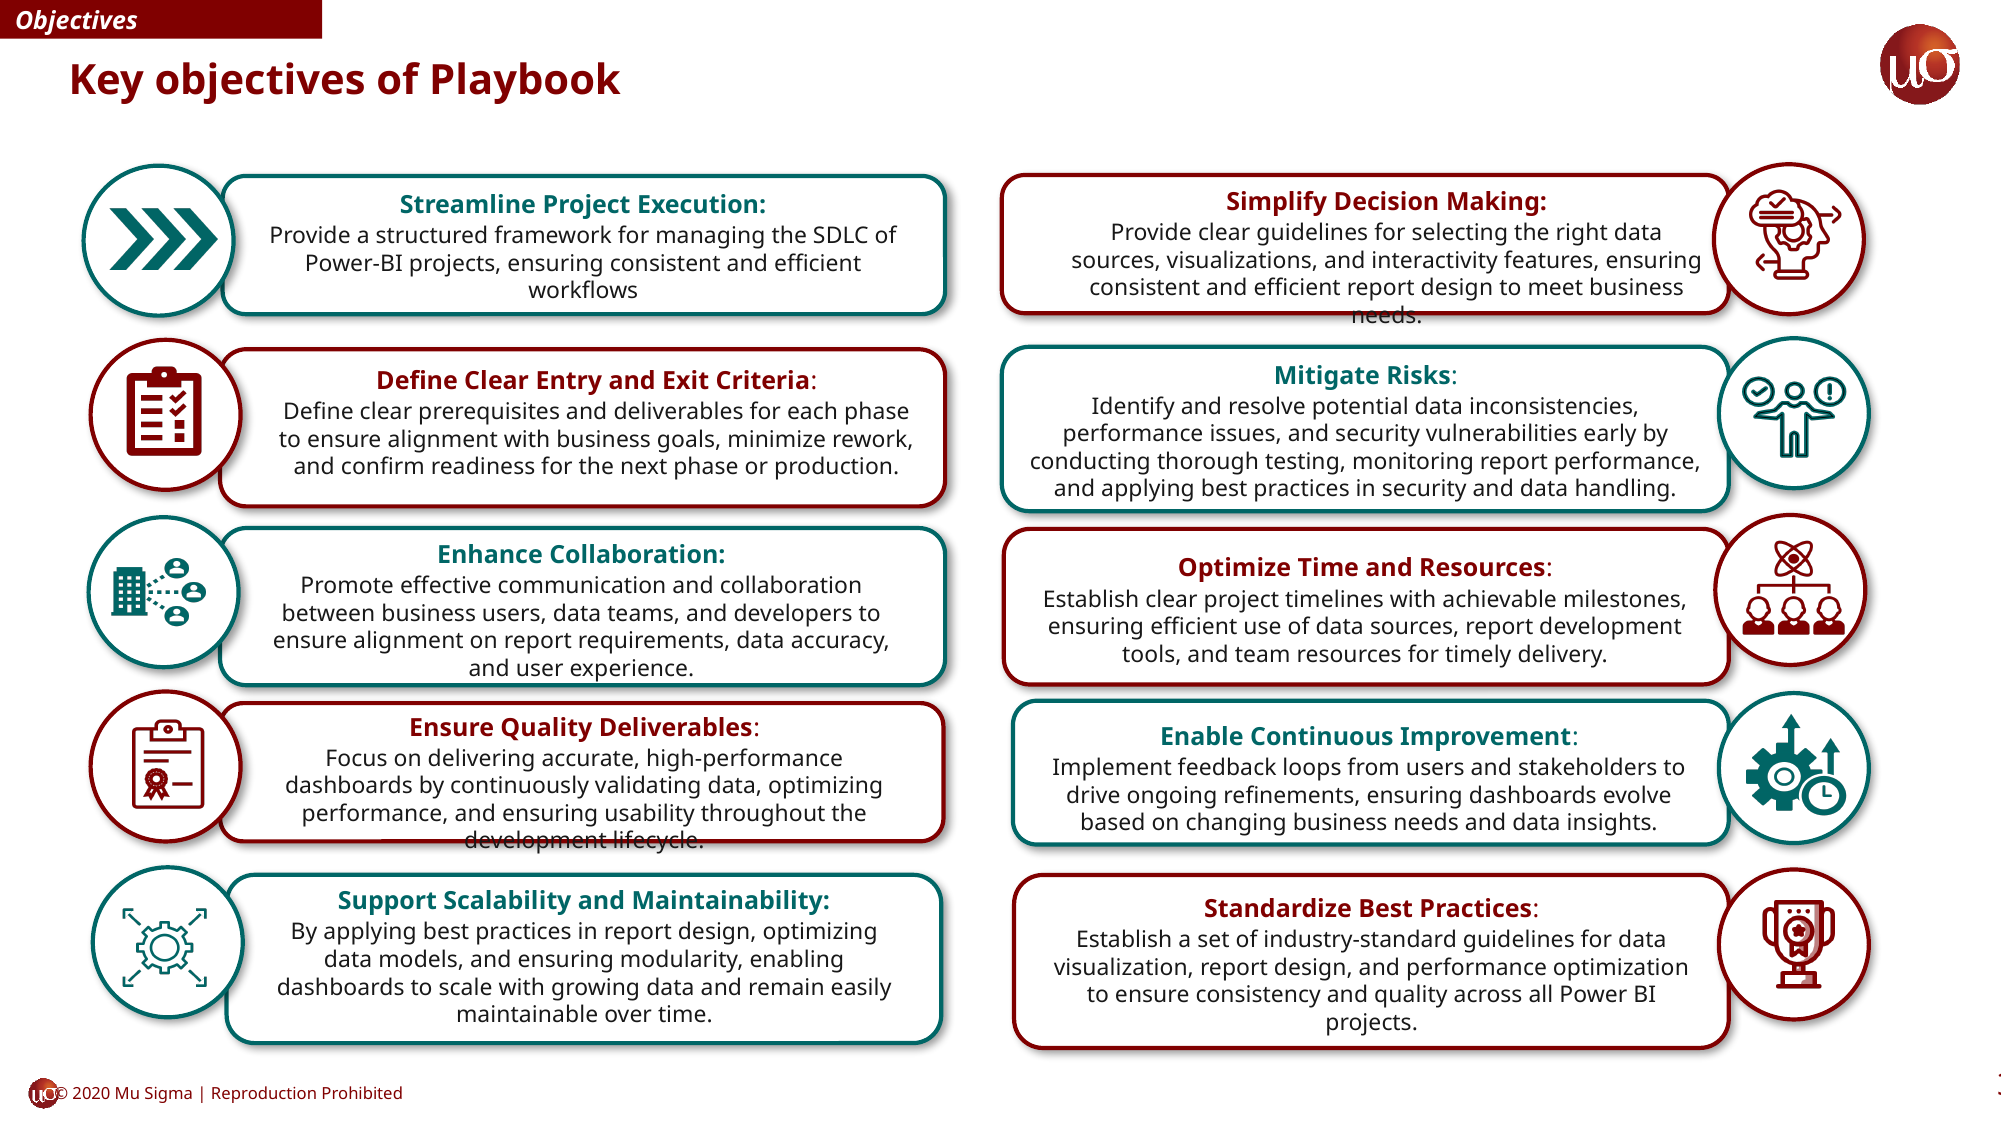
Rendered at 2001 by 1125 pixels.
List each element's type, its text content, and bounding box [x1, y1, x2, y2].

text_box [1744, 336, 1844, 354]
text_box [119, 828, 213, 844]
text_box [1862, 732, 1871, 805]
text_box [224, 872, 944, 1046]
text_box [107, 163, 210, 183]
text_box [1011, 872, 1731, 1051]
text_box Enhance Collaboration: Promote effective communication and collaboration between business users, data teams, and developers to ensure alignment on report requirements, data accuracy, and user experience. [249, 531, 914, 689]
text_box [1723, 354, 1730, 380]
text_box [90, 865, 245, 1020]
text_box [1857, 203, 1866, 276]
text_box Define Clear Entry and Exit Criteria: Define clear prerequisites and deliverables for each phase to ensure alignment with business goals, minimize rework, and confirm readiness for the next phase or production. [255, 357, 939, 487]
text_box [1010, 344, 1720, 351]
text_box [1723, 370, 1730, 457]
picture [1874, 24, 1966, 111]
picture [107, 550, 210, 635]
text_box [1745, 828, 1843, 846]
text_box [218, 347, 948, 509]
picture [99, 186, 227, 292]
text_box [1720, 162, 1837, 317]
text_box [1716, 724, 1730, 812]
text_box Mitigate Risks: Identify and resolve potential data inconsistencies, performance issues, and security vulnerabilities early by conducting thorough testing, monitoring report performance, and applying best practices in security and data handling. [1008, 351, 1723, 509]
picture [1736, 356, 1851, 463]
text_box [1860, 904, 1871, 985]
picture [1742, 180, 1850, 289]
text_box [81, 201, 92, 280]
text_box [86, 515, 241, 670]
text_box Streamline Project Execution: Provide a structured framework for managing the SDLC of Power-BI projects, ensuring consistent and efficient workflows [253, 181, 914, 311]
text_box [1746, 474, 1842, 491]
text_box Standardize Best Practices: Establish a set of industry-standard guidelines for data visualization, report design, and performance optimization to ensure consistency and quality across all Power BI projects. [1025, 885, 1719, 1043]
text_box Enable Continuous Improvement: Implement feedback loops from users and stakeholders to drive ongoing refinements, ensuring dashboards evolve based on changing business needs and data insights. [1023, 713, 1716, 843]
picture [26, 1078, 61, 1109]
text_box [999, 172, 1730, 316]
text_box [228, 369, 243, 460]
text_box [88, 374, 100, 456]
text_box [1001, 526, 1731, 687]
text_box [117, 474, 215, 492]
text_box [999, 353, 1008, 505]
text_box Key objectives of Playbook [53, 50, 1869, 131]
text_box [224, 525, 948, 688]
text_box [1010, 698, 1731, 847]
text_box [223, 701, 946, 844]
text_box [88, 721, 103, 812]
text_box [1748, 1007, 1838, 1022]
text_box Objectives [0, 0, 323, 39]
text_box [1713, 512, 1868, 668]
text_box [1743, 690, 1845, 710]
text_box [218, 617, 249, 688]
picture [107, 358, 221, 465]
text_box [231, 725, 243, 808]
picture [121, 907, 208, 988]
text_box [1723, 454, 1731, 504]
picture [1744, 891, 1853, 998]
text_box [117, 337, 215, 355]
picture [1741, 539, 1847, 636]
text_box Optimize Time and Resources: Establish clear project timelines with achievable milestones, ensuring efficient use of data sources, report development tools, and team resources for timely delivery. [1018, 544, 1713, 674]
text_box Support Scalability and Maintainability: By applying best practices in report design, optimizing data models, and ensuring modularity, enabling dashboards to scale with growing data and remain easily maintainable over time. [255, 877, 914, 1035]
text_box [224, 173, 948, 317]
text_box [115, 689, 216, 708]
text_box [114, 304, 203, 318]
text_box Simplify Decision Making: Provide clear guidelines for selecting the right data sources, visualizations, and interactivity features, ensuring consistent and efficient report design to meet business needs. [1054, 178, 1720, 336]
picture [110, 711, 225, 817]
text_box [1013, 509, 1717, 514]
text_box [1859, 372, 1871, 455]
picture [1737, 712, 1855, 817]
text_box Ensure Quality Deliverables: Focus on delivering accurate, high-performance dashboards by continuously validating data, optimizing performance, and ensuring usability throughout the development lifecycle. [255, 704, 914, 861]
text_box [1719, 867, 1847, 997]
